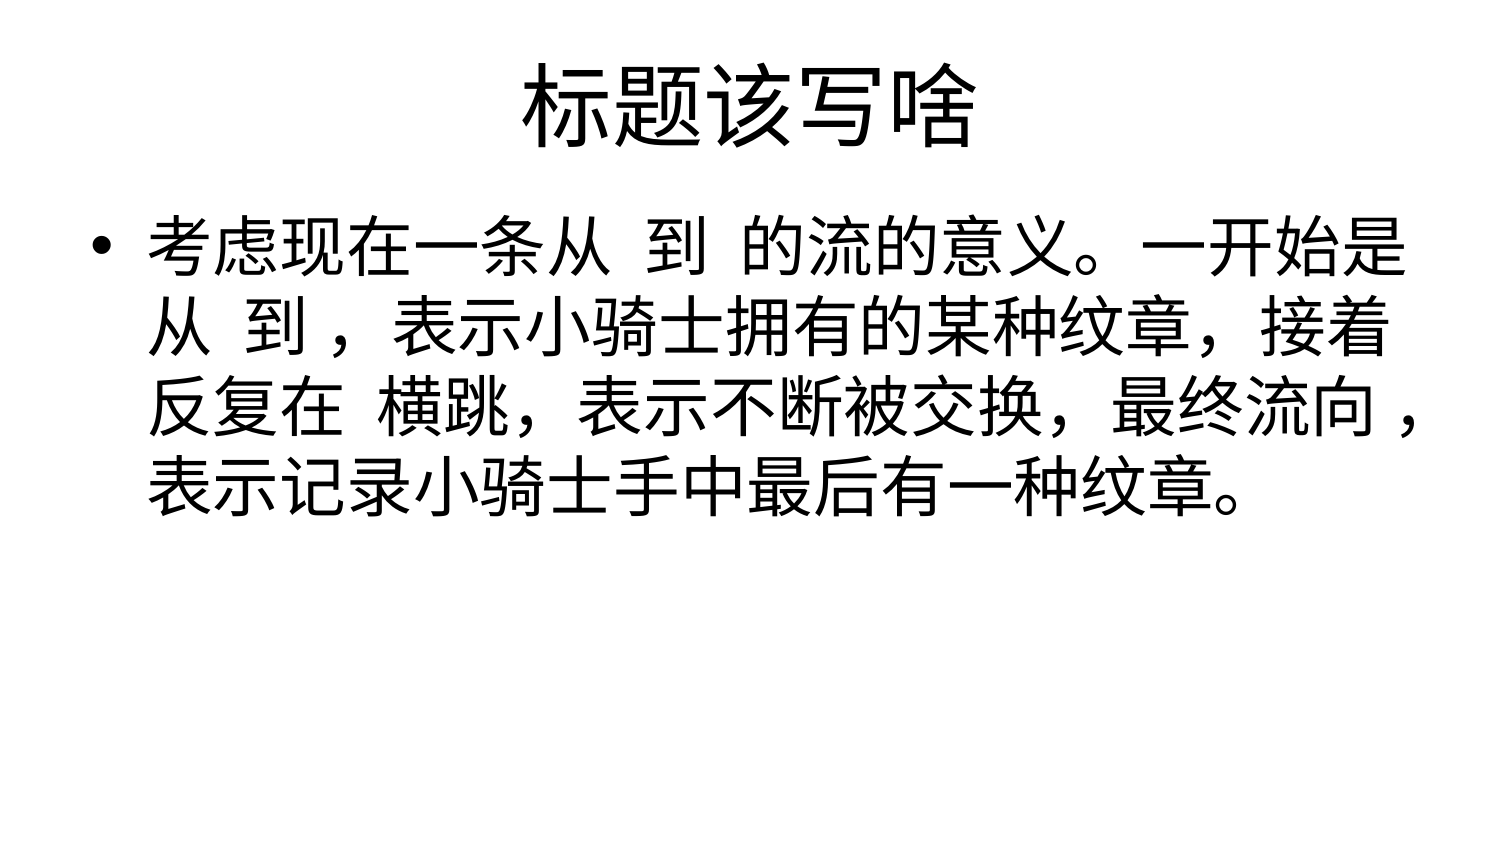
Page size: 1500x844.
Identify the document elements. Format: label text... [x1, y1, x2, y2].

title 标题该写啥 [75, 33, 1425, 175]
